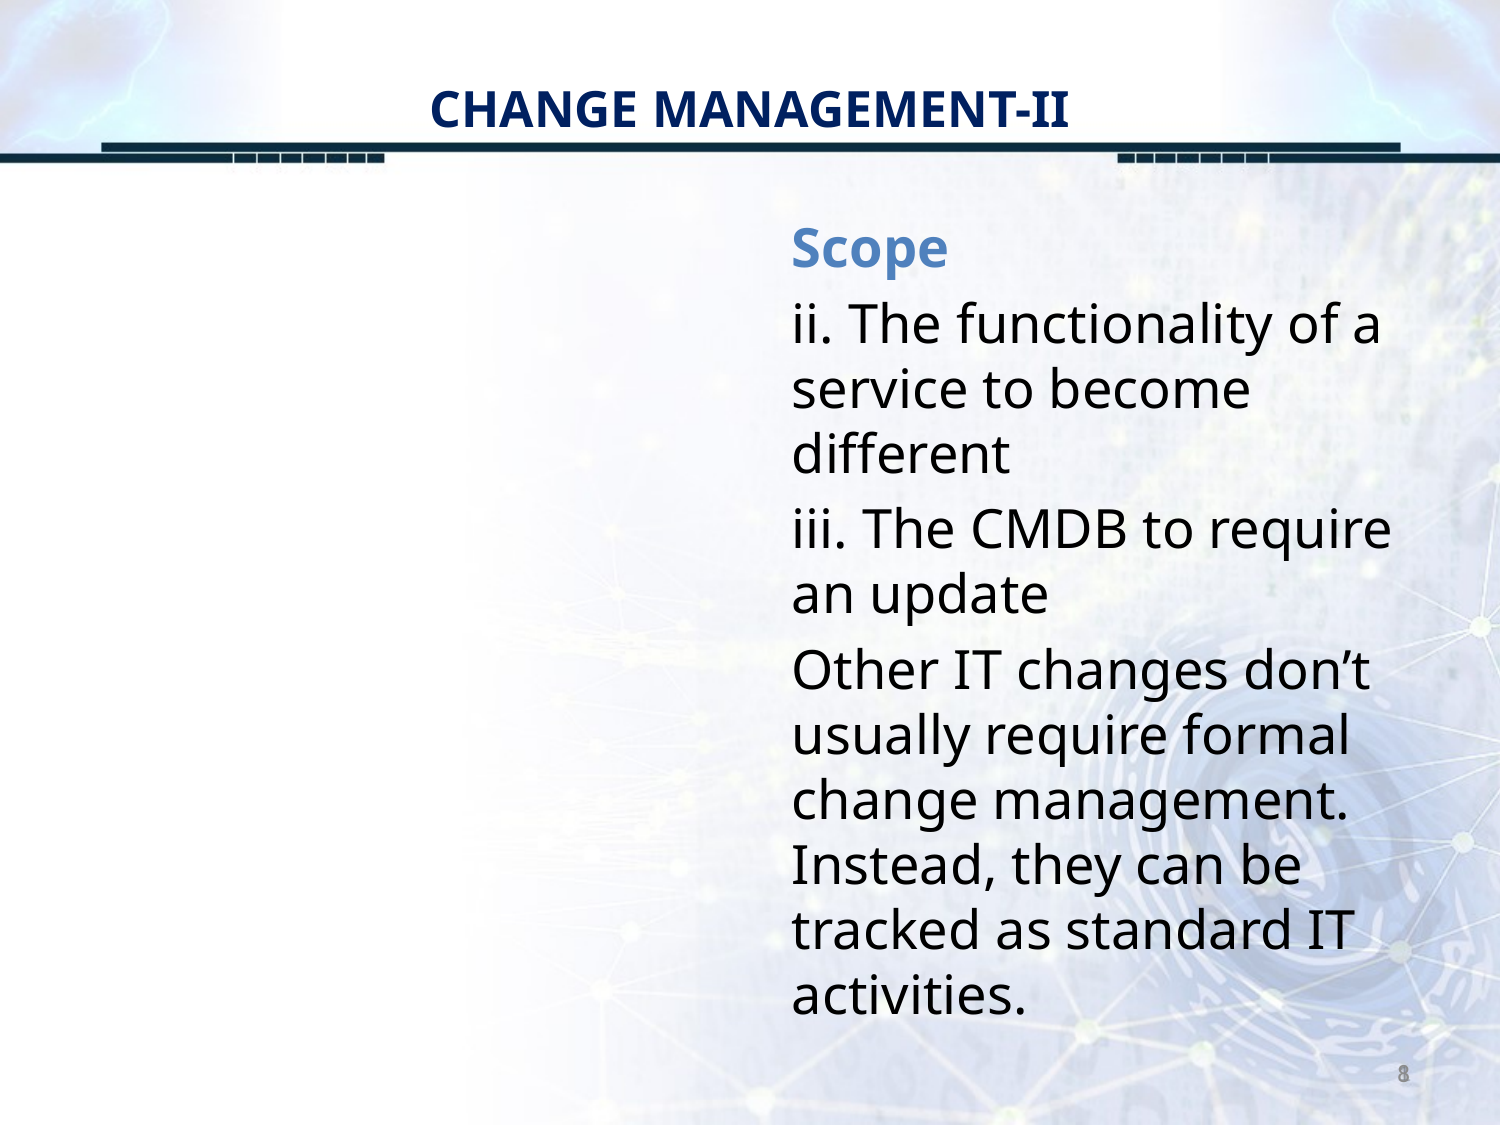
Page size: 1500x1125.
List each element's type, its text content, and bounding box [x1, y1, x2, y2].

slide_number 8 [1074, 1042, 1425, 1103]
picture [0, 0, 1500, 1125]
title CHANGE MANAGEMENT-II [75, 34, 1425, 182]
list Scope ii. The functionality of a service to become different iii. The CMDB to require an update Other IT changes don’t usually require formal change management. Instead, they can be tracked as standard IT activities. [776, 205, 1432, 1023]
